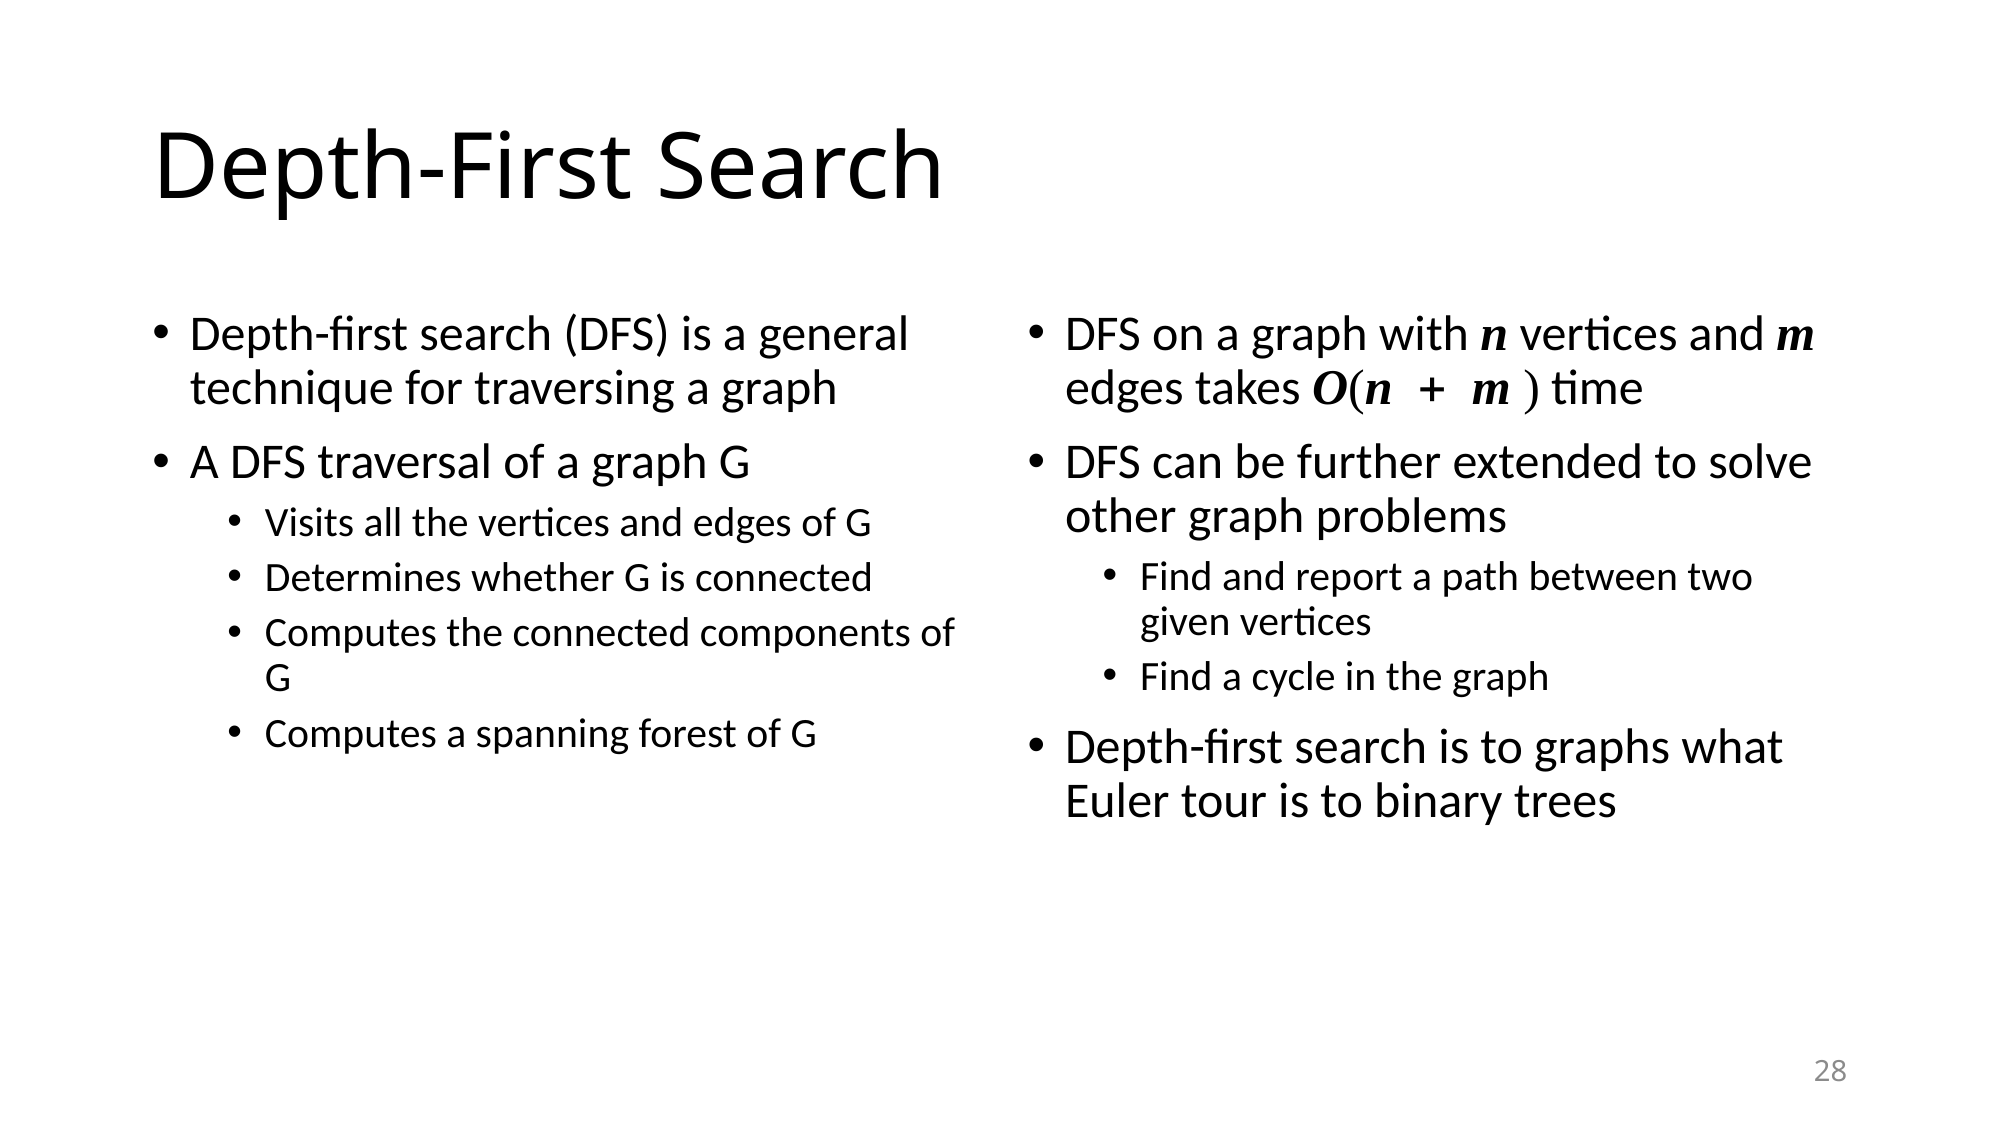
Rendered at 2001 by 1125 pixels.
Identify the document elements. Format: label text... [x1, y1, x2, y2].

list Depth-first search (DFS) is a general technique for traversing a graph A DFS traversal of a graph G Visits all the vertices and edges of G Determines whether G is connected Computes the connected components of G Computes a spanning forest of G [137, 299, 988, 1014]
title Depth-First Search [137, 59, 1863, 278]
slide_number 28 [1412, 1042, 1863, 1103]
list DFS on a graph with n vertices and m edges takes O(n + m ) time DFS can be further extended to solve other graph problems Find and report a path between two given vertices Find a cycle in the graph Depth-first search is to graphs what Euler tour is to binary trees [1012, 299, 1863, 1014]
